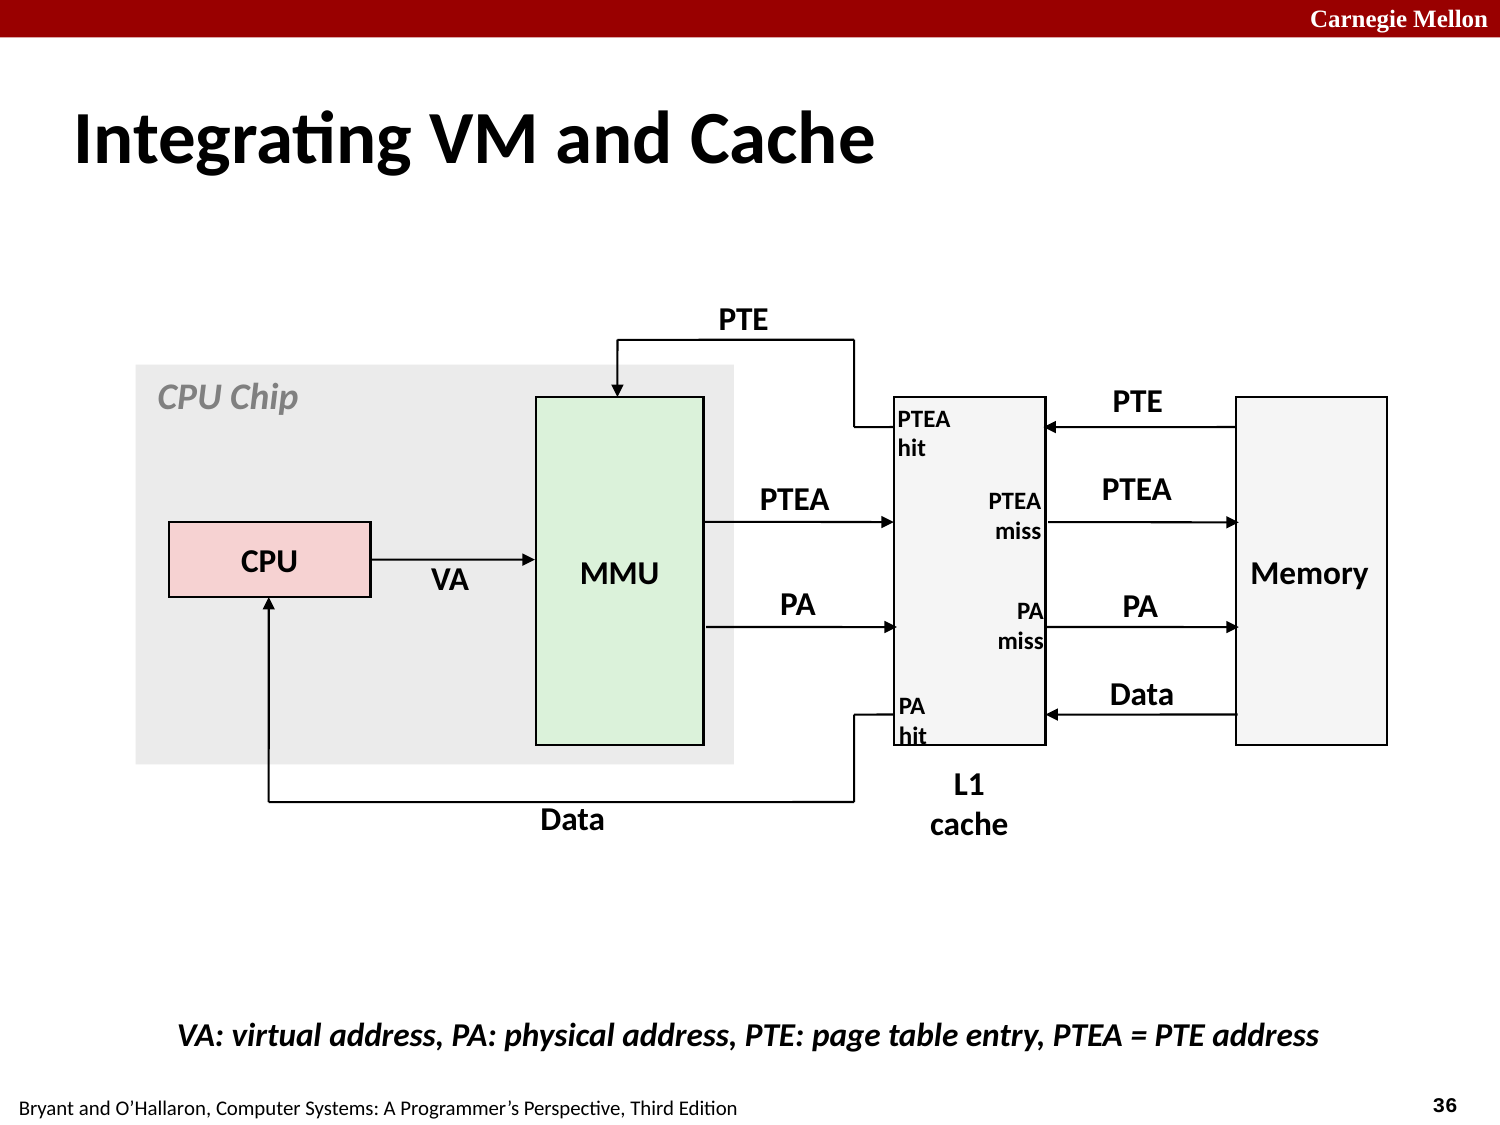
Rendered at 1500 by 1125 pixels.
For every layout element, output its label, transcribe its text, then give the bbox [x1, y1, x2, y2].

text_box CPU [168, 522, 371, 597]
text_box Data [525, 789, 621, 845]
text_box PTEA miss [973, 477, 1057, 552]
text_box [1048, 516, 1239, 529]
text_box PTE [703, 340, 784, 345]
text_box PTEA hit [882, 394, 972, 470]
text_box [1045, 708, 1095, 721]
text_box [703, 515, 894, 529]
text_box PA [769, 584, 827, 626]
text_box Data [1095, 664, 1190, 720]
text_box CPU Chip [142, 364, 314, 425]
text_box PTE [703, 289, 784, 339]
text_box MMU [535, 397, 704, 745]
text_box [262, 597, 275, 802]
text_box L1 cache [915, 754, 1024, 850]
text_box PA hit [883, 682, 946, 757]
text_box VA: virtual address, PA: physical address, PTE: page table entry, PTEA = PTE address [166, 1015, 1331, 1058]
text_box [618, 364, 734, 521]
text_box [706, 620, 897, 634]
text_box [1174, 620, 1239, 634]
text_box [1043, 420, 1236, 434]
title Integrating VM and Cache [58, 71, 1305, 197]
text_box [893, 397, 1046, 745]
text_box PTEA [1091, 469, 1183, 512]
text_box PA miss [982, 587, 1059, 662]
text_box Memory [1235, 397, 1388, 745]
text_box VA [420, 560, 480, 602]
text_box [611, 339, 624, 398]
text_box [135, 364, 617, 765]
text_box PTEA [749, 479, 841, 521]
text_box [370, 553, 535, 566]
text_box PA [1107, 577, 1174, 632]
text_box PTE [1098, 372, 1178, 427]
text_box [269, 522, 734, 765]
